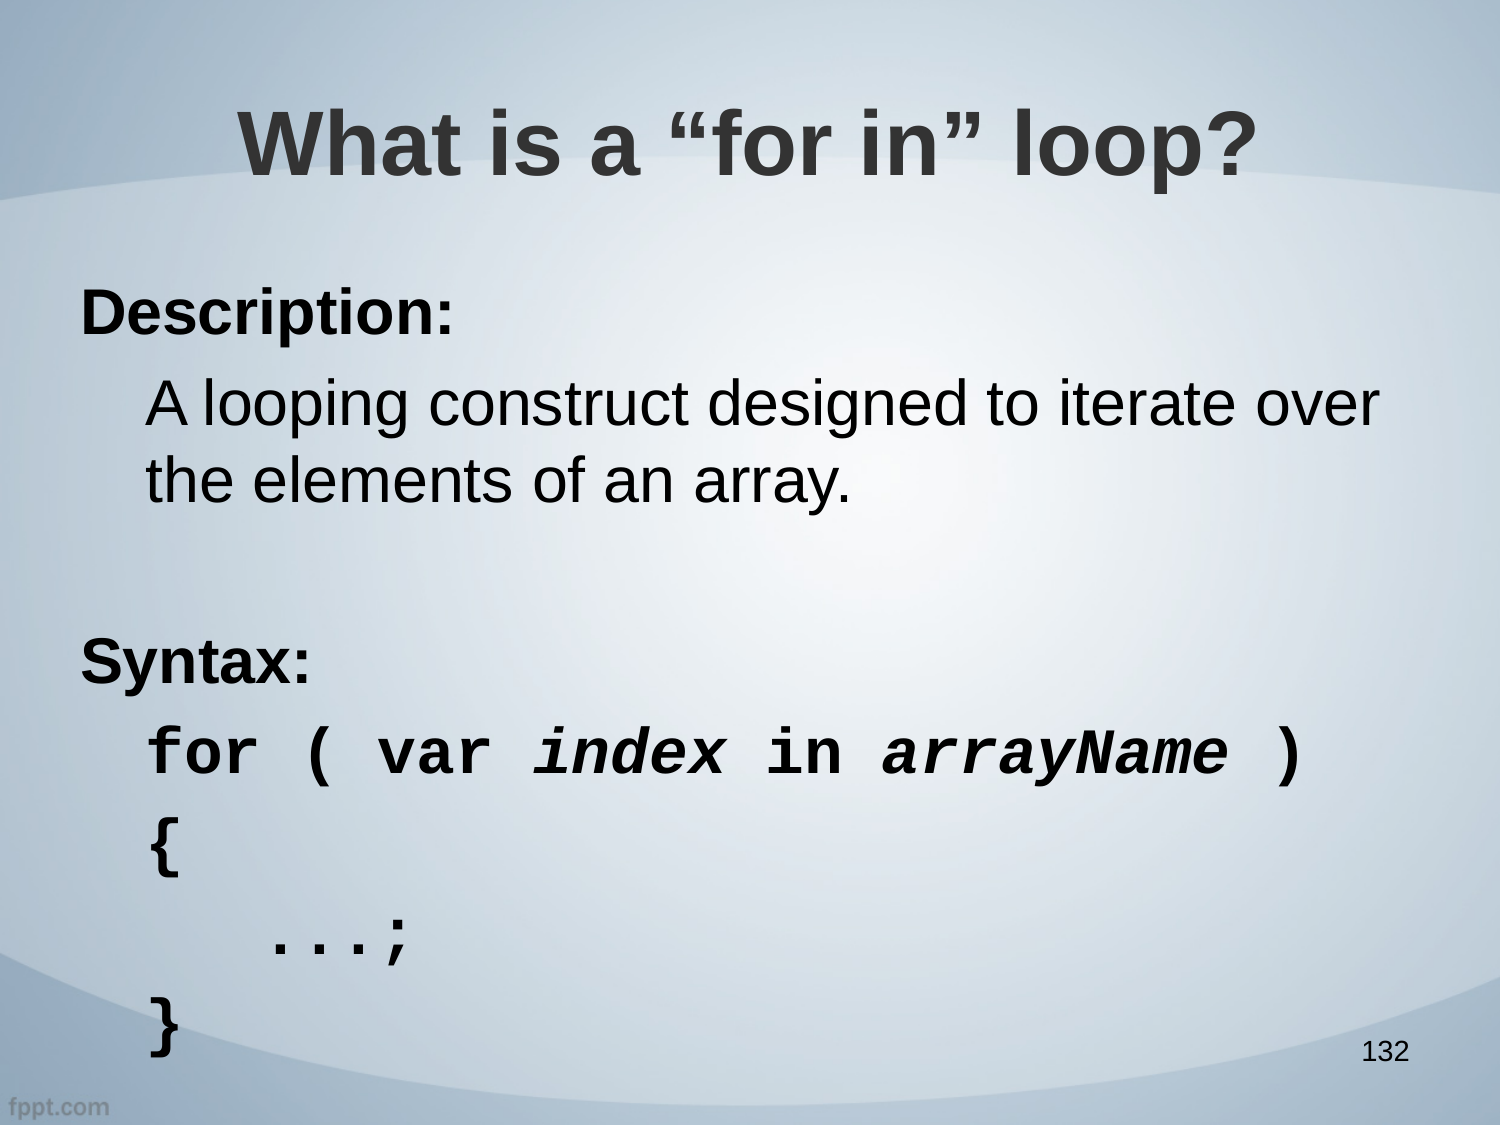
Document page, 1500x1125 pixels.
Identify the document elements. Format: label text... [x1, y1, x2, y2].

picture [0, 0, 1500, 1125]
list Description: A looping construct designed to iterate over the elements of an array. Syntax: for ( var index in arrayName ) { ...; } [64, 262, 1447, 1071]
title What is a “for in” loop? [75, 45, 1425, 233]
slide_number 132 [1074, 1024, 1425, 1103]
